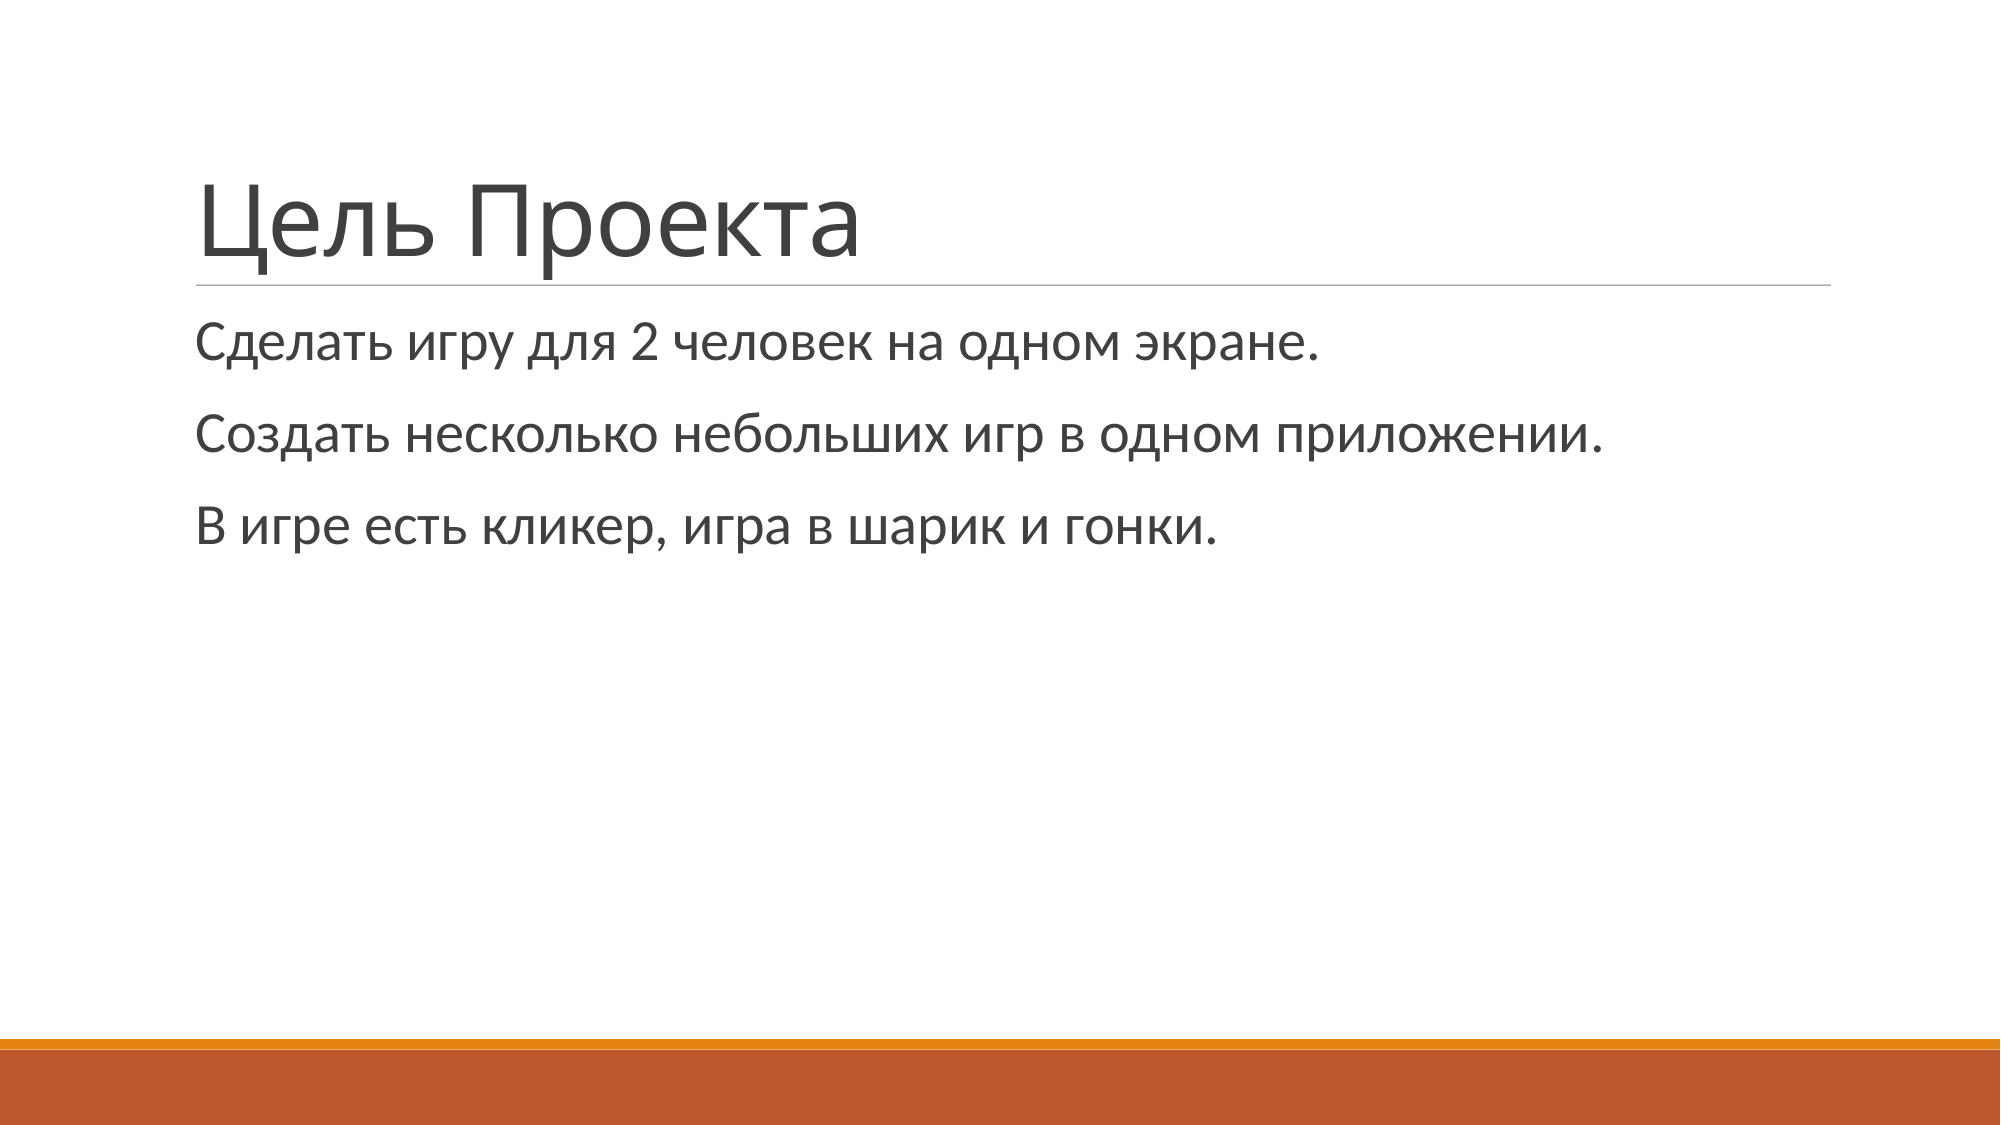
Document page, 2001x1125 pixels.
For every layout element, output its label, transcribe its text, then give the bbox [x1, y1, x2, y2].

title Цель Проекта [180, 47, 1830, 285]
list Сделать игру для 2 человек на одном экране. Создать несколько небольших игр в одном приложении. В игре есть кликер, игра в шарик и гонки. [180, 302, 1830, 963]
